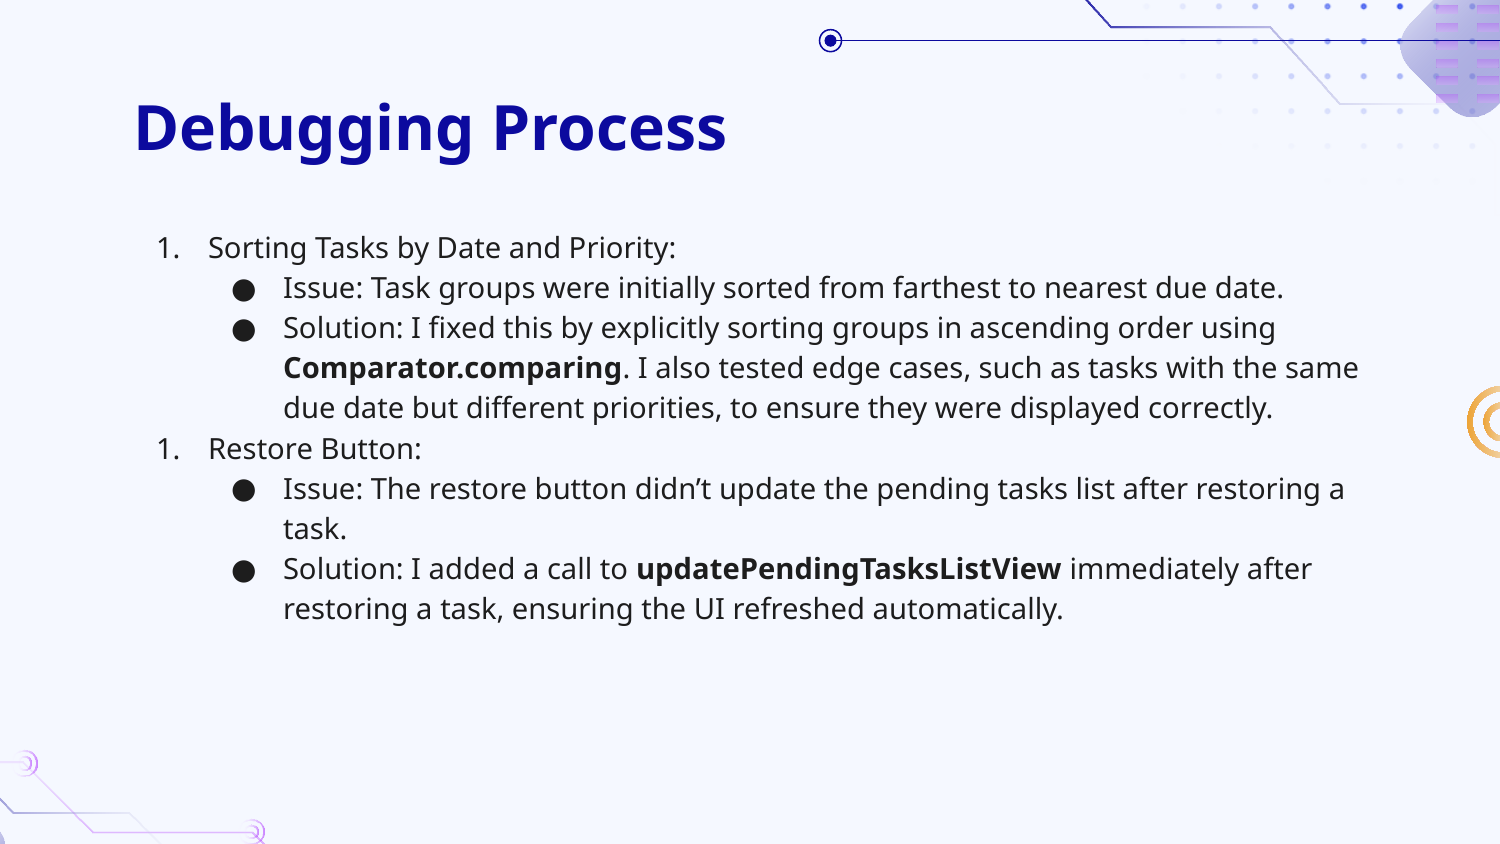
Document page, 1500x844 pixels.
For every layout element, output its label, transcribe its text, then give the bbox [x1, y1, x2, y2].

picture [1118, 41, 1500, 185]
picture [1118, 0, 1432, 40]
title Debugging Process [118, 72, 1382, 167]
subtitle Sorting Tasks by Date and Priority: Issue: Task groups were initially sorted from farthest to nearest due date. Solution: I fixed this by explicitly sorting groups in ascending order using Comparator.comparing. I also tested edge cases, such as tasks with the same due date but different priorities, to ensure they were displayed correctly. Restore Button: Issue: The restore button didn’t update the pending tasks list after restoring a task. Solution: I added a call to updatePendingTasksListView immediately after restoring a task, ensuring the UI refreshed automatically. [118, 208, 1382, 751]
